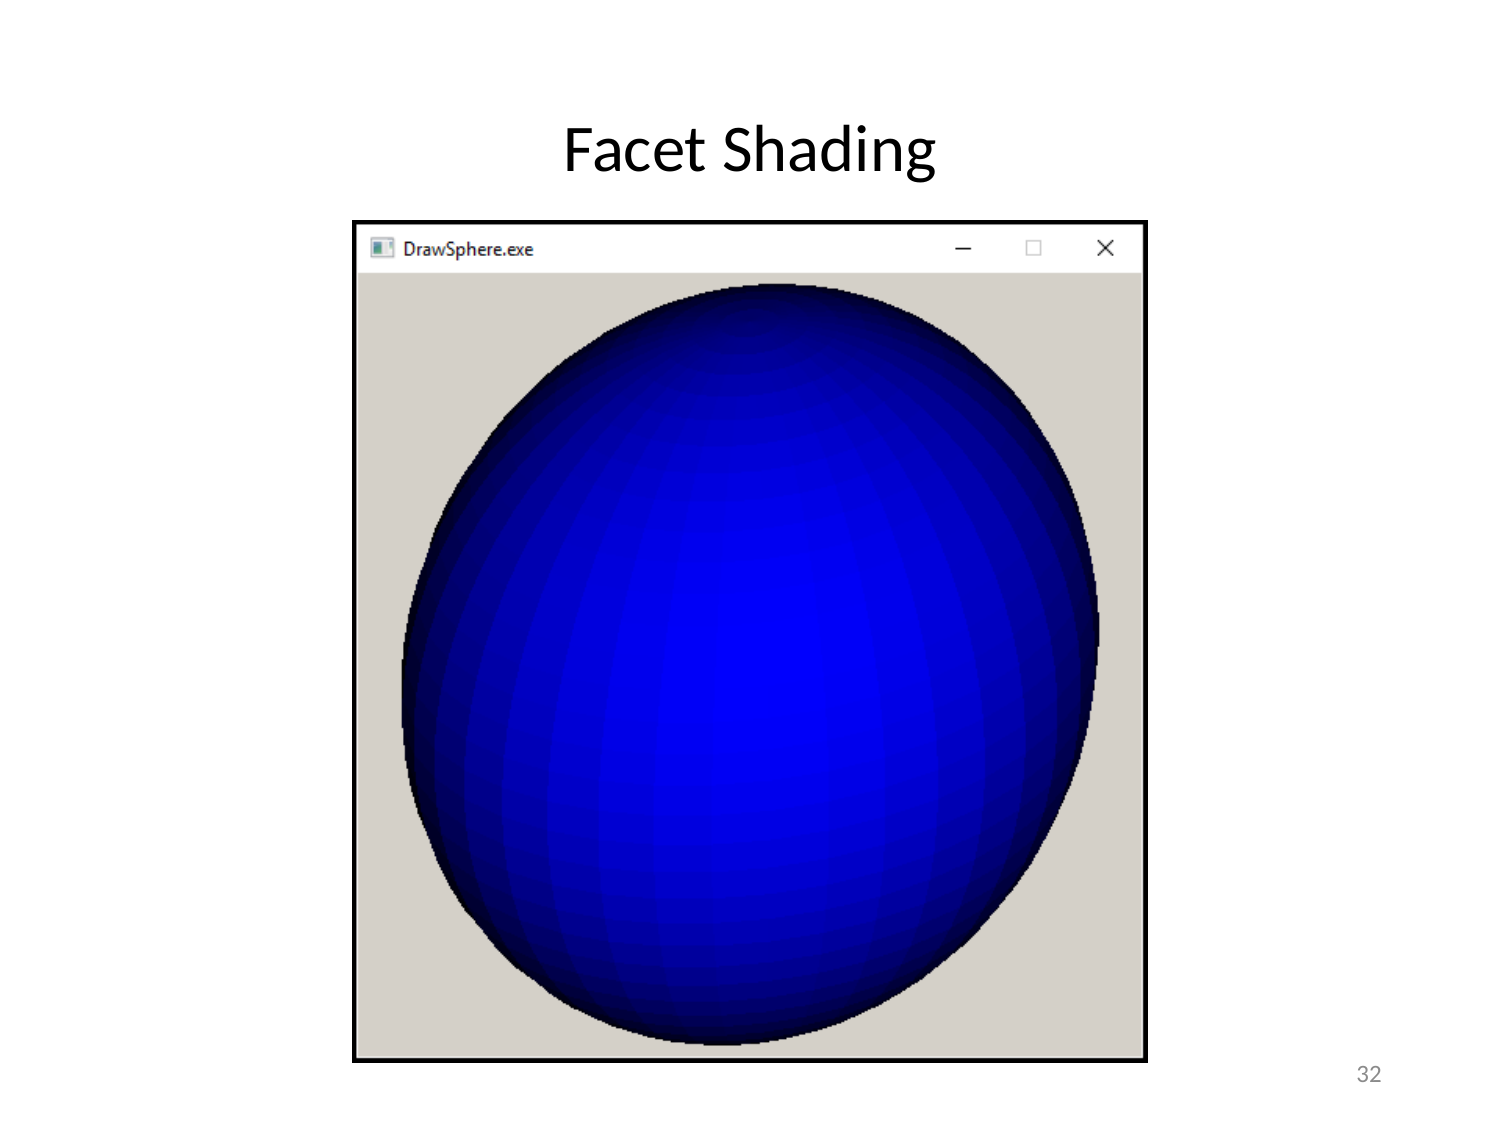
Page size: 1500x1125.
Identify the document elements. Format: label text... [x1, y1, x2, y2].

title Facet Shading [103, 59, 1397, 241]
slide_number 32 [1059, 1042, 1397, 1103]
picture [352, 220, 1148, 1063]
